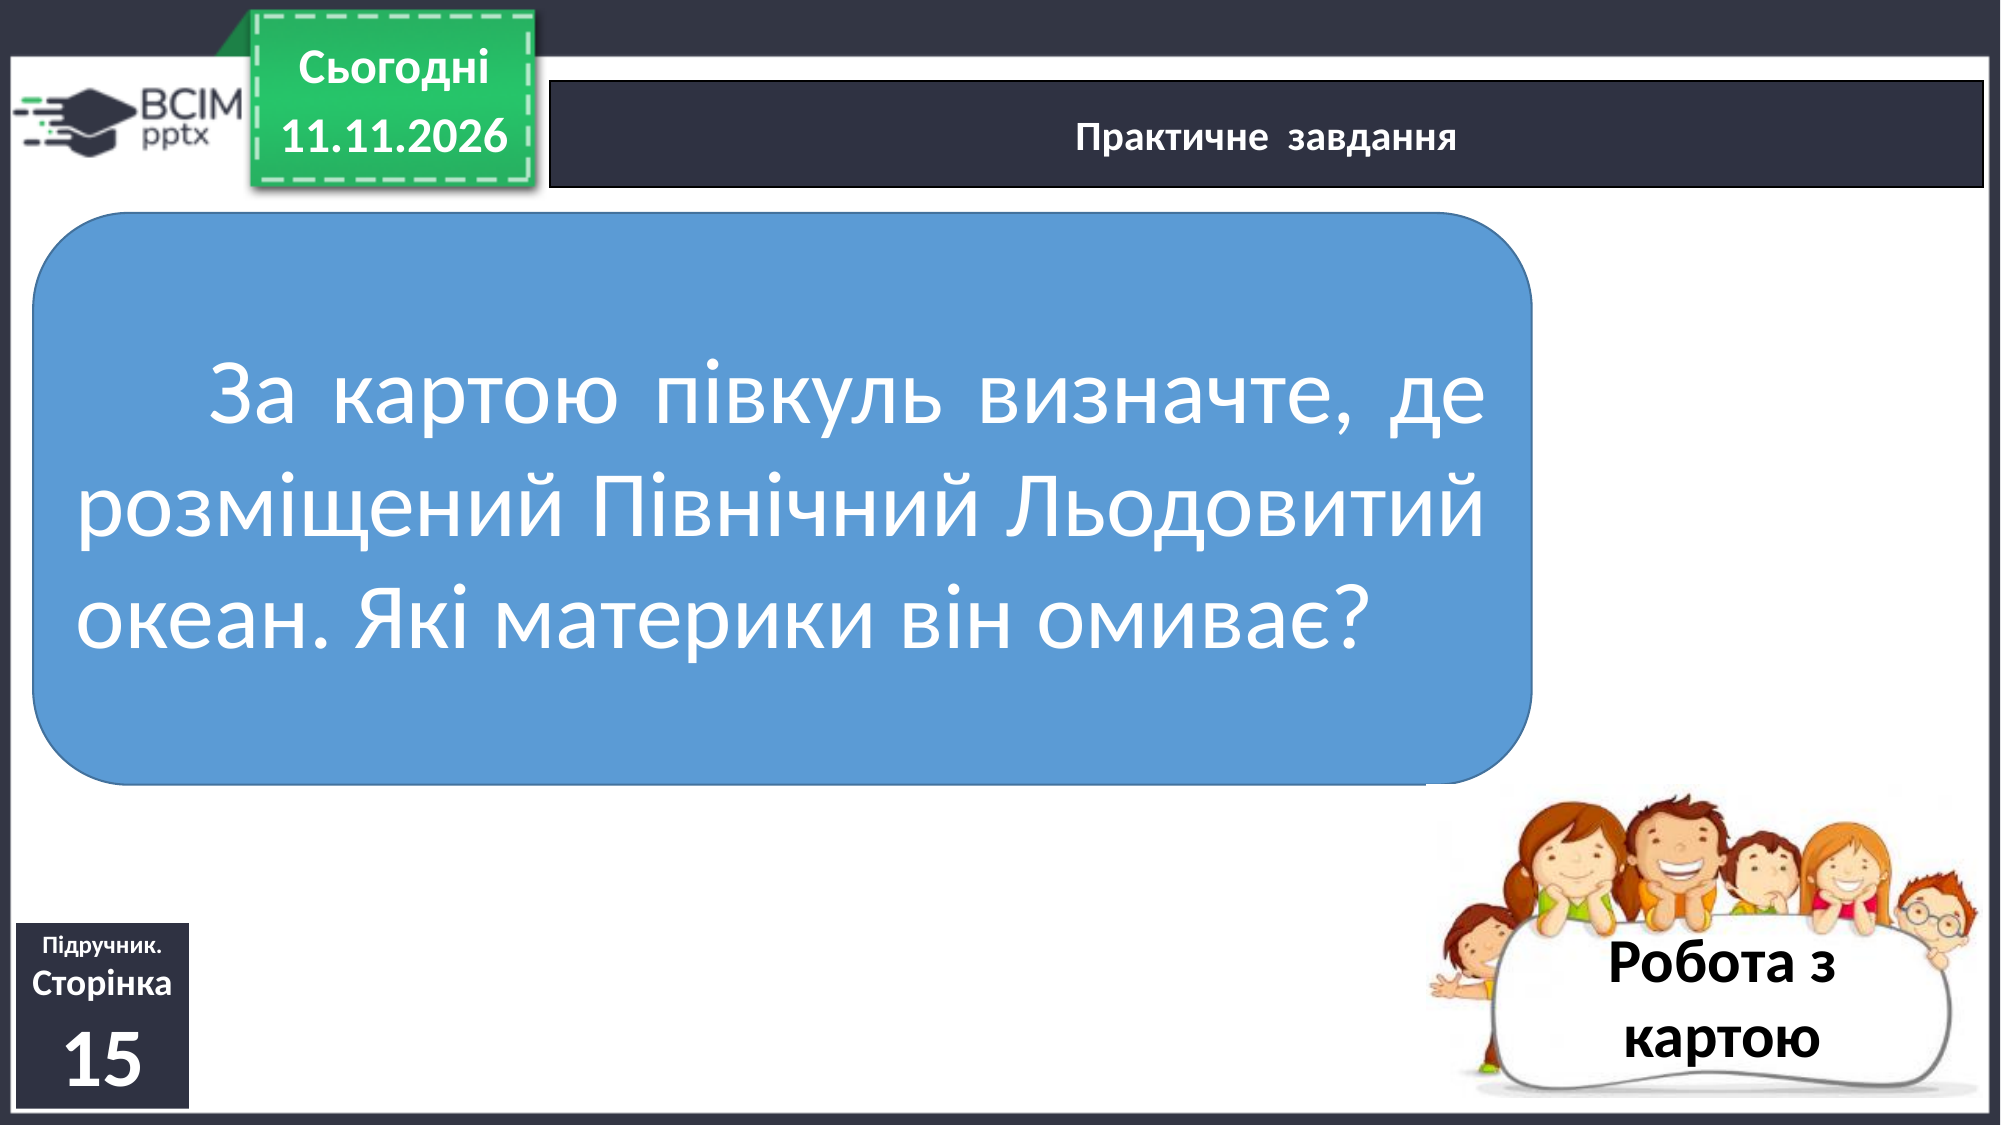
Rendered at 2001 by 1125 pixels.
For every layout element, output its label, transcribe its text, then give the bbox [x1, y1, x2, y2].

text_box Підручник. Сторінка 15 [15, 922, 190, 1110]
text_box Сьогодні [284, 26, 535, 101]
text_box 26.01.2022 [263, 101, 524, 164]
text_box За картою півкуль визначте, де розміщений Північний Льодовитий океан. Які материки він омиває? [32, 211, 1533, 786]
text_box Практичне завдання [549, 80, 1984, 188]
picture [0, 0, 2001, 1125]
